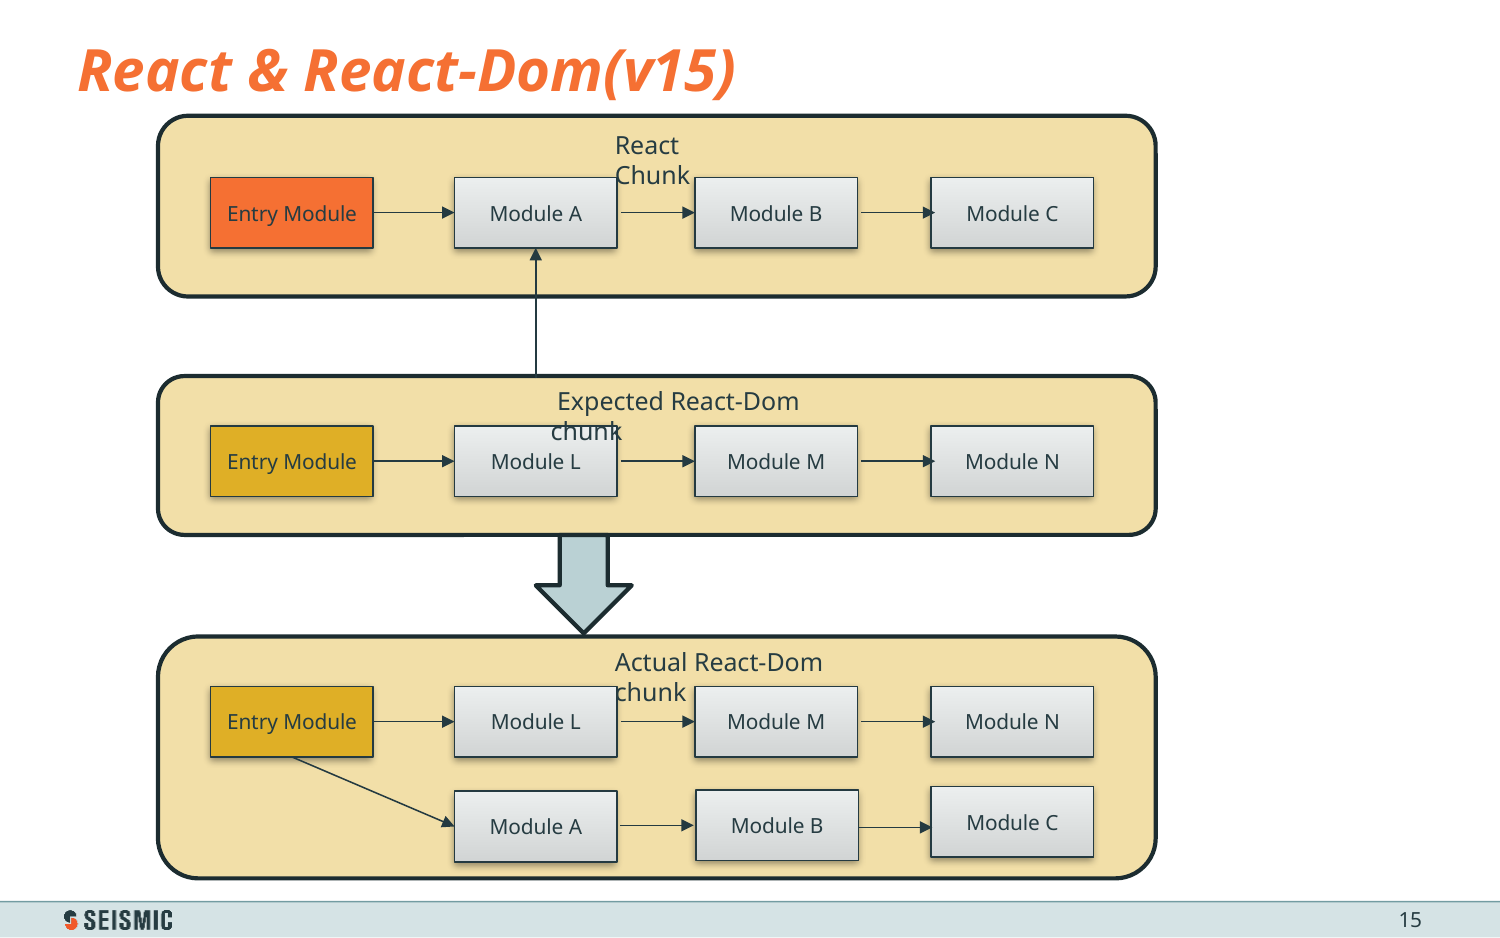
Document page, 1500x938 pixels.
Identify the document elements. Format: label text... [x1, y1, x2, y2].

text_box [155, 373, 1158, 538]
text_box React Chunk [600, 121, 763, 197]
text_box Module B [695, 789, 859, 861]
text_box Module N [930, 686, 1094, 758]
text_box Module M [694, 453, 858, 497]
text_box [155, 113, 1158, 299]
text_box Expected React-Dom chunk [535, 378, 883, 453]
picture [64, 910, 172, 930]
text_box [155, 634, 1158, 881]
text_box Module C [930, 786, 1094, 858]
text_box Module M [694, 714, 858, 758]
title React & React-Dom(v15) [62, 32, 1444, 104]
text_box Module A [454, 177, 618, 249]
text_box Entry Module [210, 177, 374, 249]
text_box Module N [930, 425, 1094, 497]
text_box Actual React-Dom chunk [600, 638, 903, 714]
text_box Module B [694, 177, 858, 249]
text_box Module A [454, 790, 618, 863]
text_box Module C [930, 177, 1094, 249]
text_box Module L [454, 425, 618, 497]
text_box [533, 532, 634, 636]
text_box Entry Module [210, 425, 374, 497]
text_box Entry Module [210, 686, 374, 758]
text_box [291, 756, 455, 827]
text_box Module L [454, 686, 618, 758]
